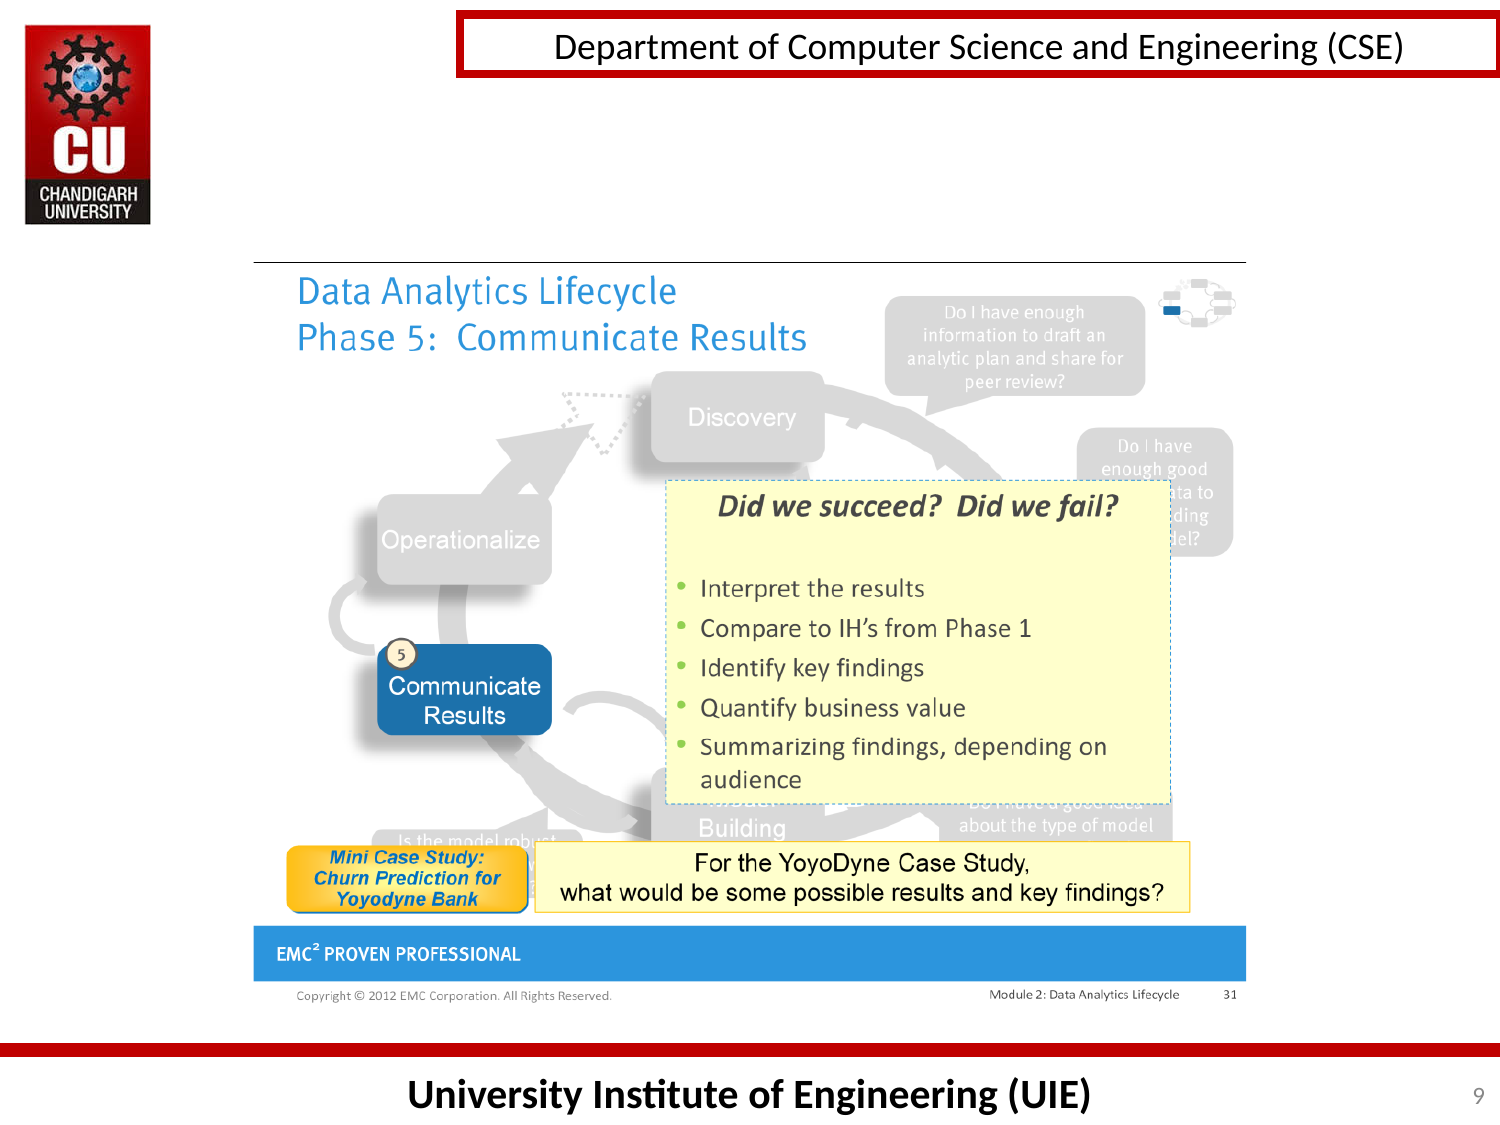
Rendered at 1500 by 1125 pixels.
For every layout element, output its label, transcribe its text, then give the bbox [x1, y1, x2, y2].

slide_number 9 [1149, 1065, 1500, 1125]
picture [24, 24, 151, 225]
picture [253, 262, 1247, 1006]
